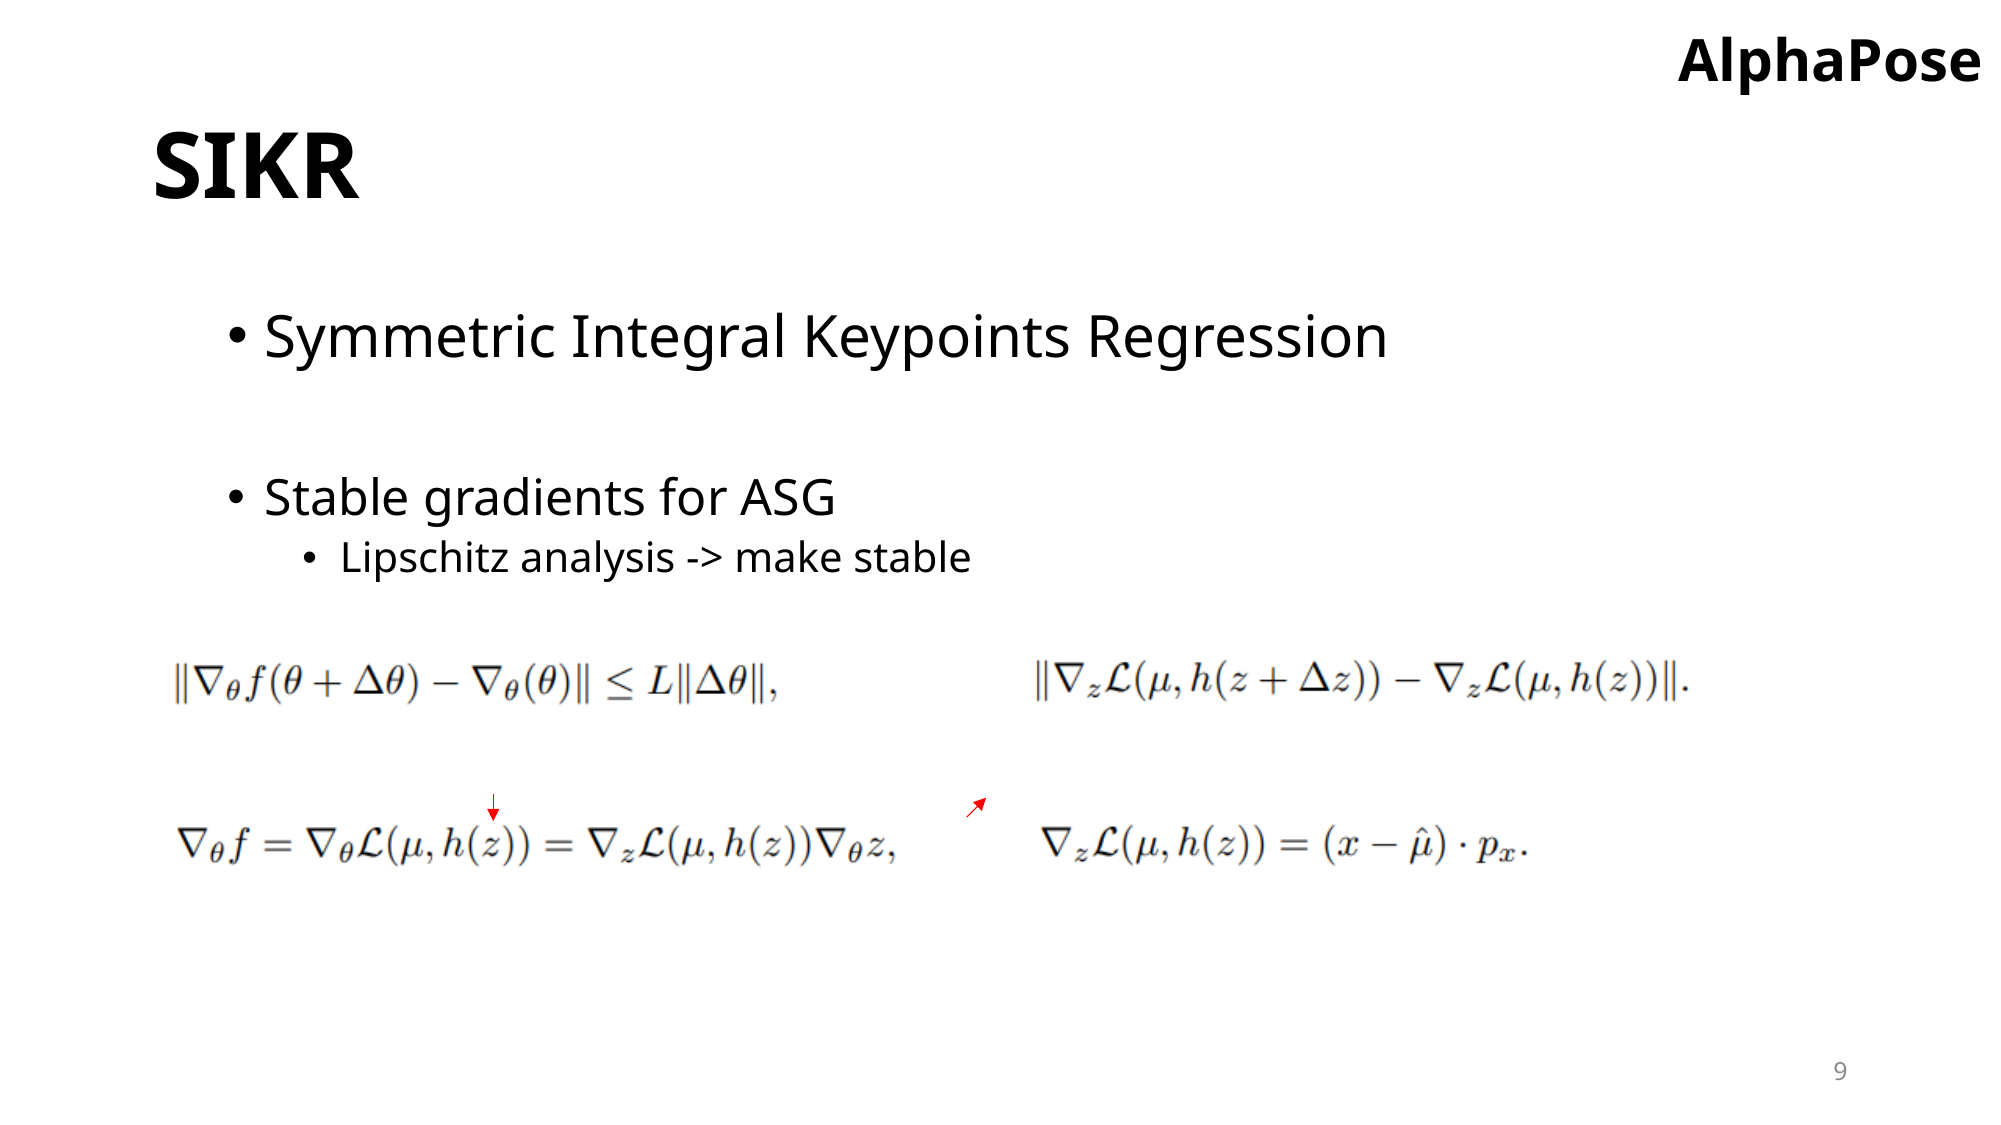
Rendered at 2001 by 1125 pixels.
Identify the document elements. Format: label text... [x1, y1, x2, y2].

list Symmetric Integral Keypoints Regression Stable gradients for ASG Lipschitz analysis -> make stable [137, 299, 1863, 1014]
picture [165, 815, 908, 880]
slide_number 9 [1412, 1042, 1863, 1103]
text_box AlphaPose [1661, 0, 2000, 127]
title SIKR [137, 59, 1863, 278]
picture [165, 656, 789, 713]
picture [1024, 653, 1694, 715]
picture [1032, 816, 1536, 879]
